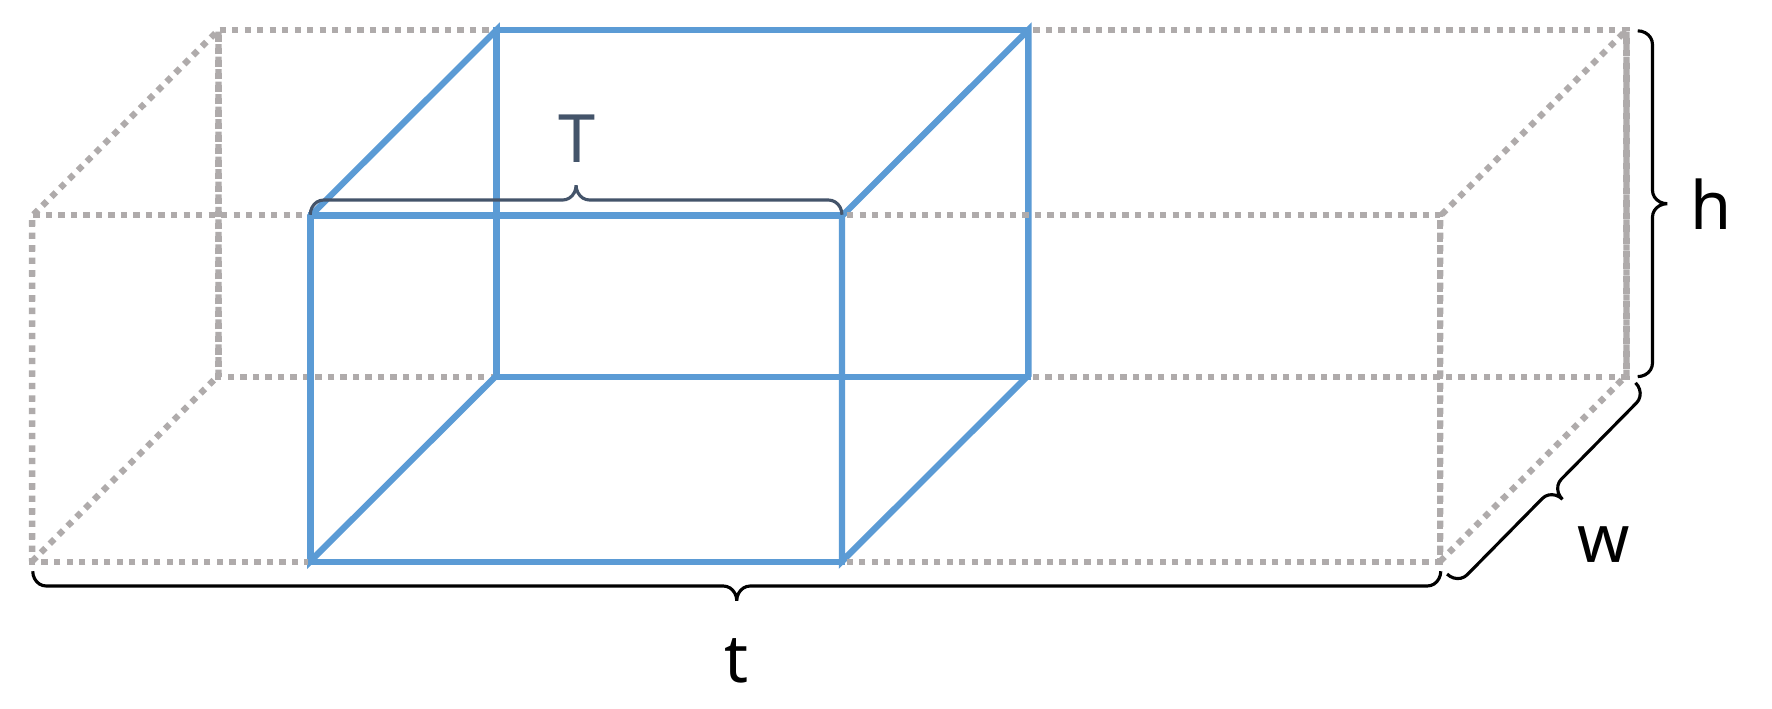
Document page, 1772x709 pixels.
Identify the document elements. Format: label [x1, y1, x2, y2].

text_box [32, 29, 1740, 705]
